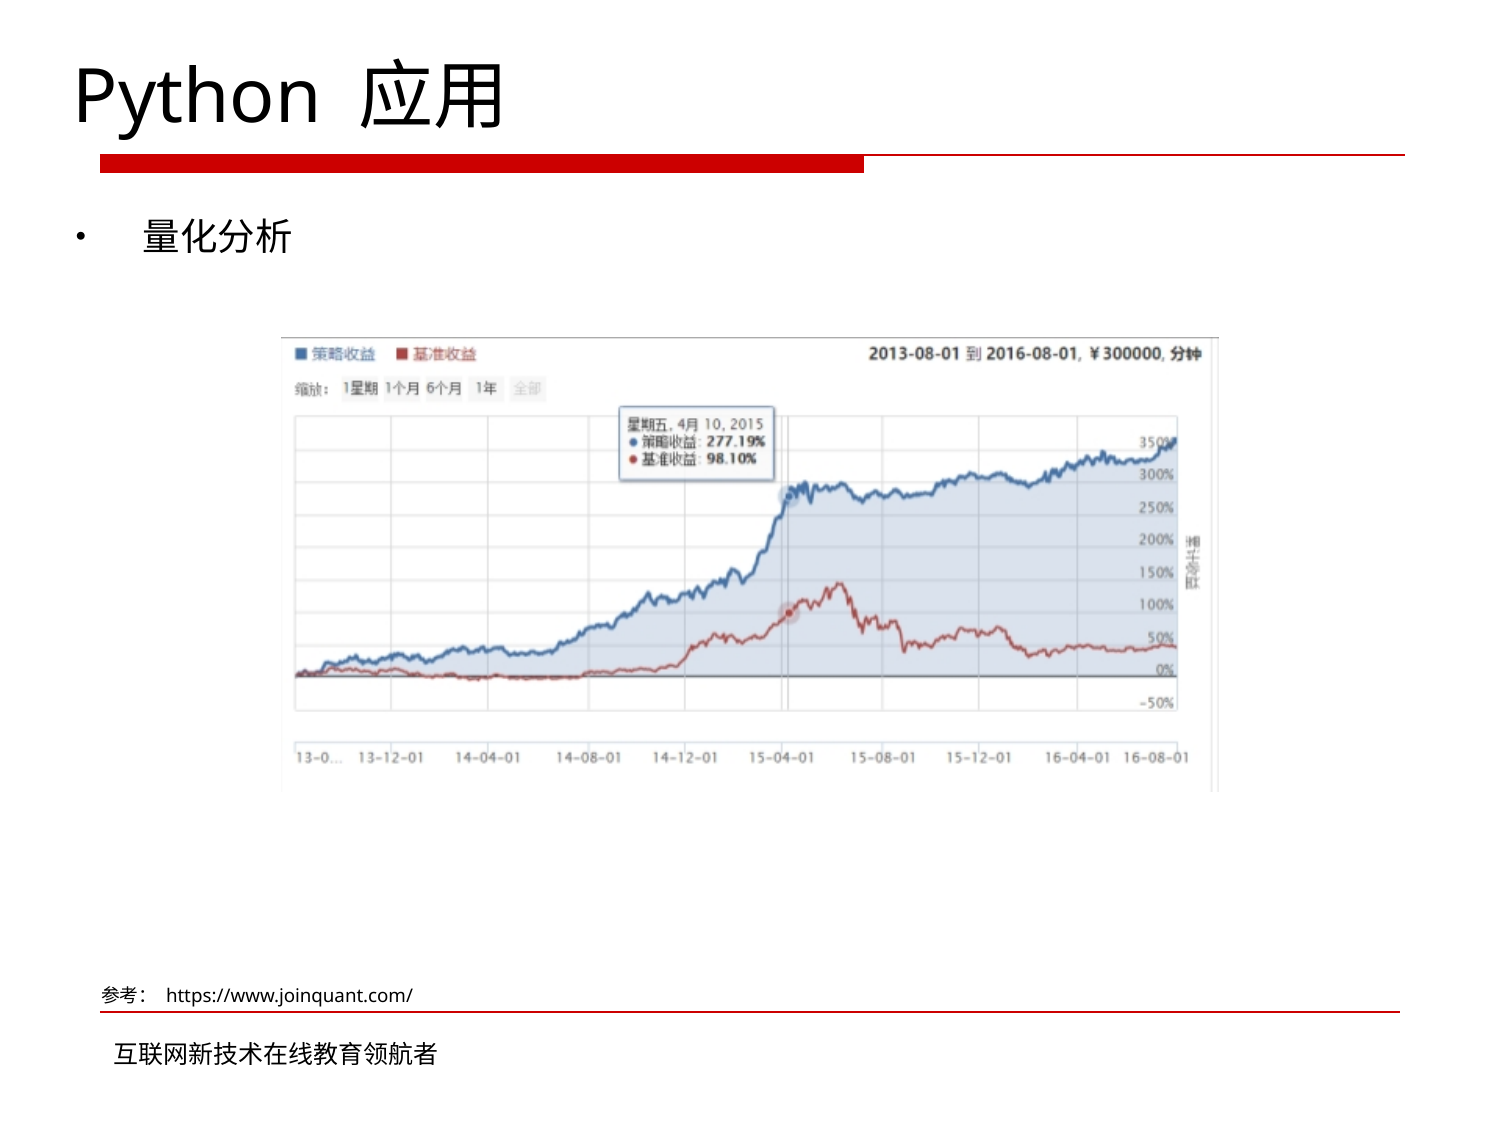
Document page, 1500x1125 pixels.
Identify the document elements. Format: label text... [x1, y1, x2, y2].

text_box 参考： https://www.joinquant.com/ 互联网新技术在线教育领航者 [101, 985, 439, 1079]
text_box [509, 155, 866, 175]
picture [281, 337, 1219, 792]
text_box Python 应用 • 量化分析 [62, 39, 509, 266]
